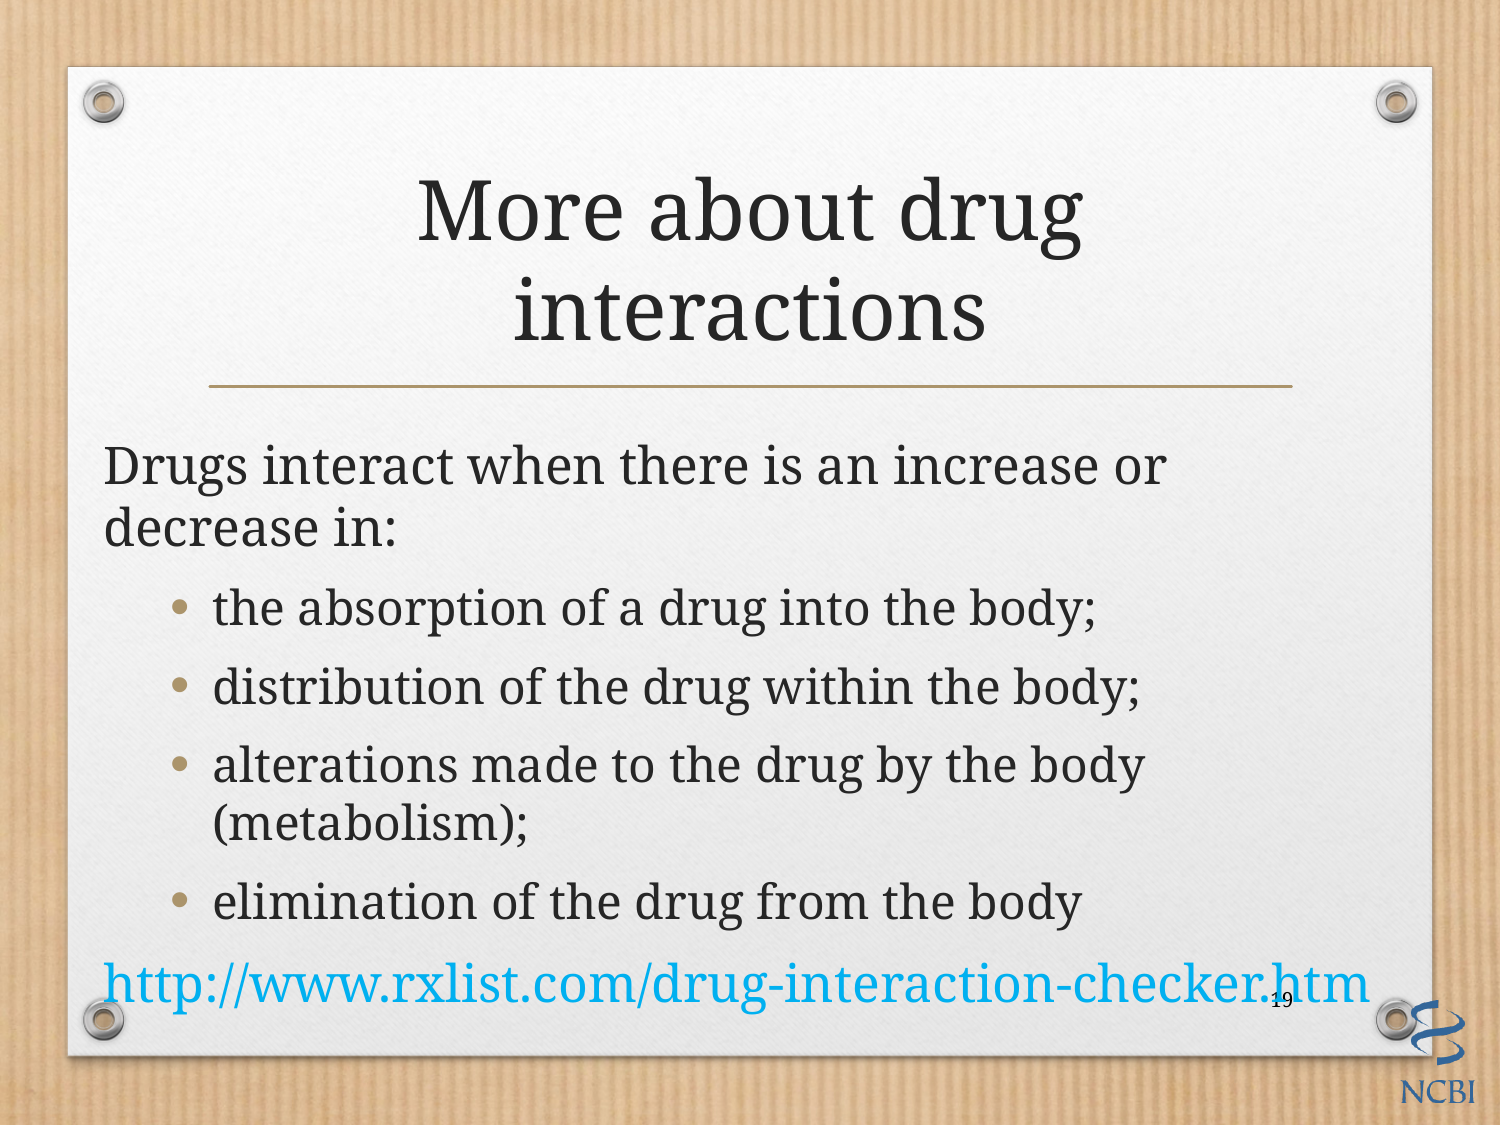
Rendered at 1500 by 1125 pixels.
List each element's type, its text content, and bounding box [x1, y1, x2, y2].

slide_number 19 [1243, 977, 1309, 1024]
list Drugs interact when there is an increase or decrease in: the absorption of a drug into the body; distribution of the drug within the body; alterations made to the drug by the body (metabolism); elimination of the drug from the body http://www.rxlist.com/drug-interaction-checker.htm [88, 425, 1413, 1024]
picture [0, 0, 1500, 1125]
title More about drug interactions [193, 150, 1309, 365]
